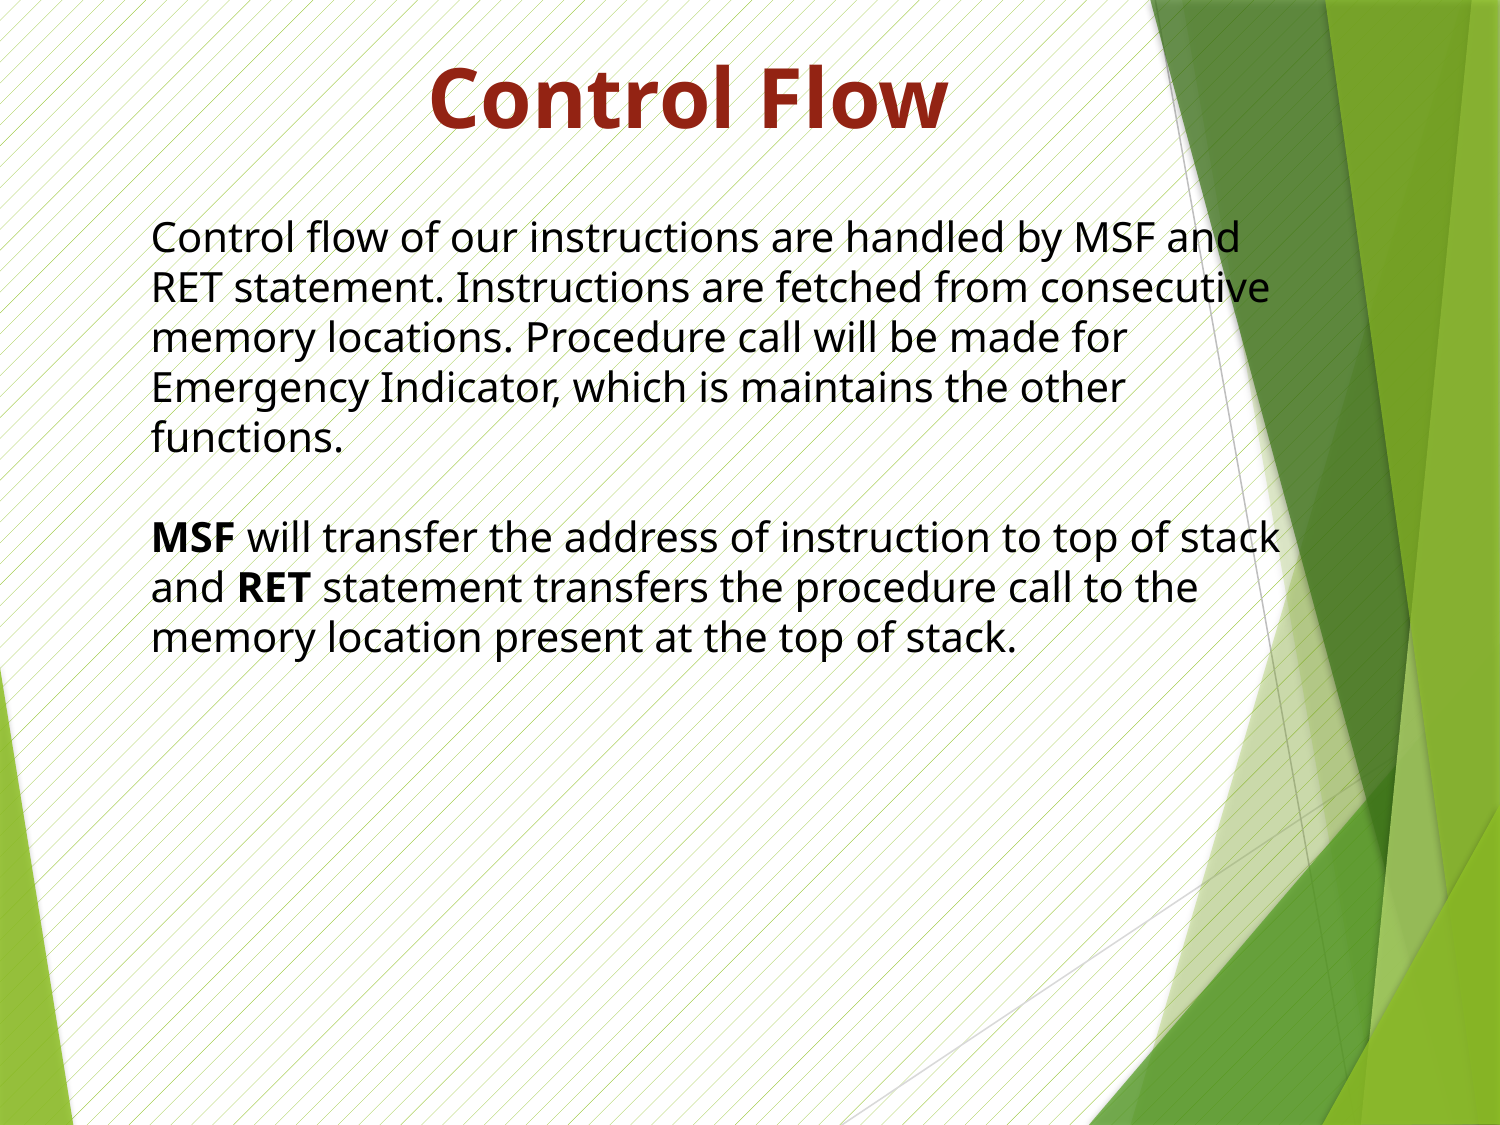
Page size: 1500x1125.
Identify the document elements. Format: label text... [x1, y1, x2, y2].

text_box Control Flow [177, 37, 1201, 153]
text_box [177, 175, 1323, 203]
text_box Control flow of our instructions are handled by MSF and RET statement. Instructions are fetched from consecutive memory locations. Procedure call will be made for Emergency Indicator, which is maintains the other functions. MSF will transfer the address of instruction to top of stack and RET statement transfers the procedure call to the memory location present at the top of stack. [135, 203, 1327, 669]
